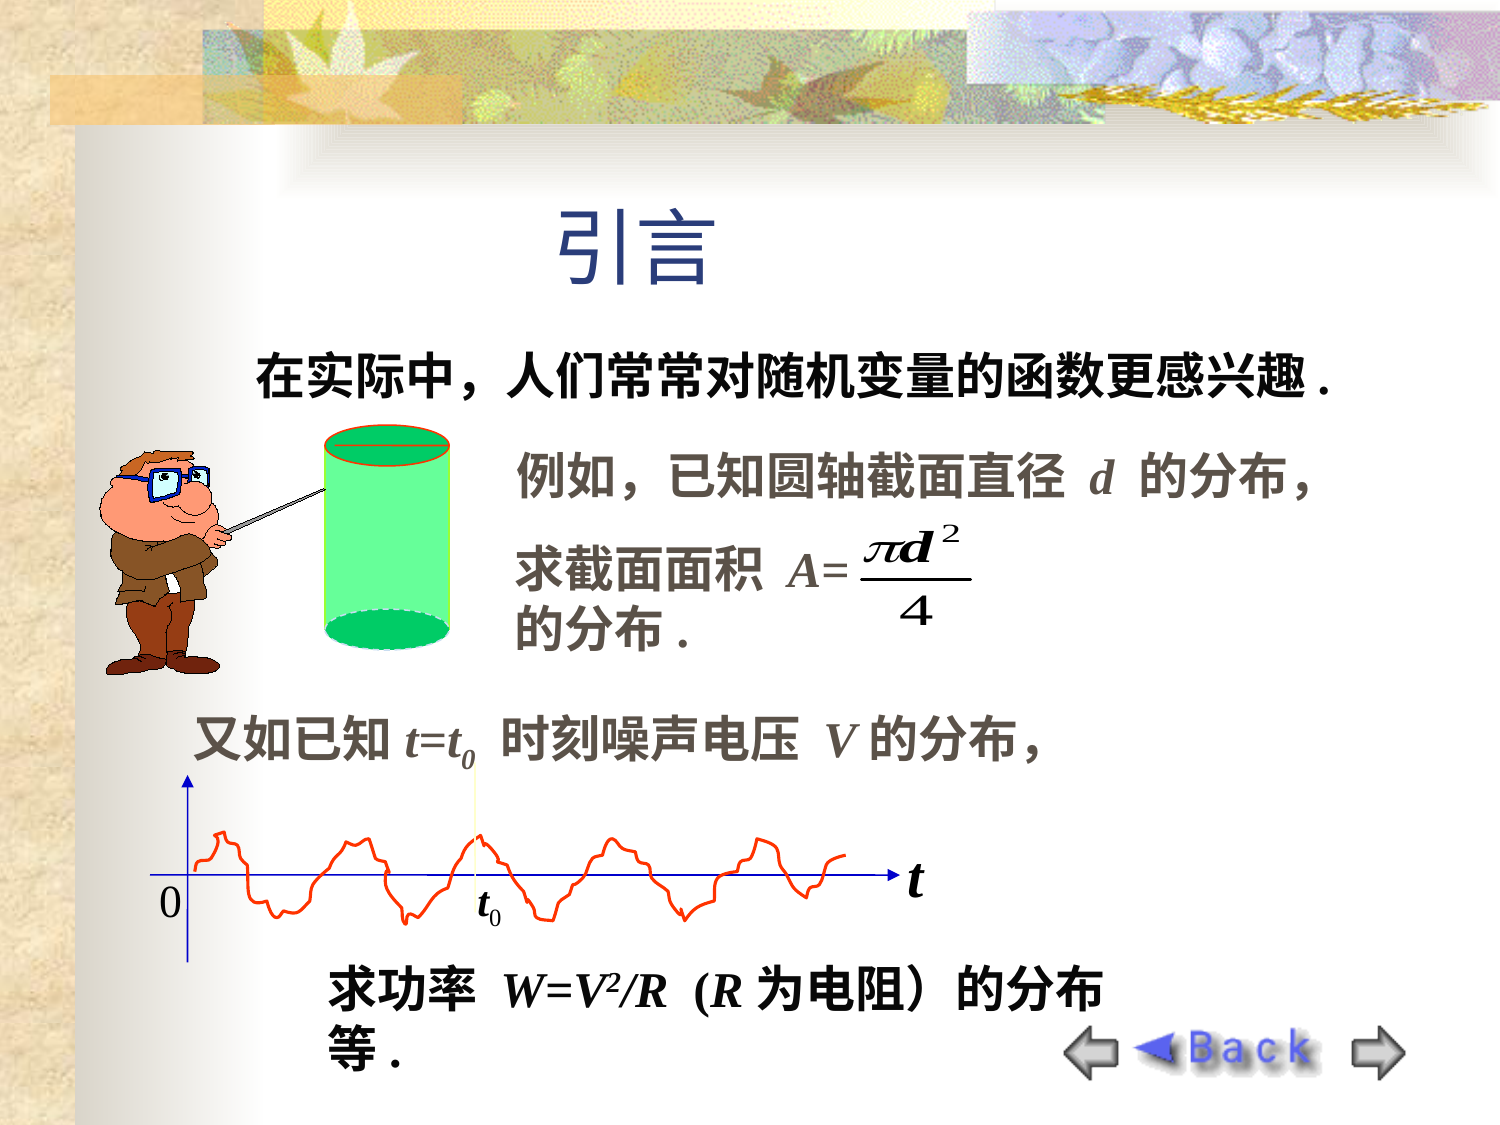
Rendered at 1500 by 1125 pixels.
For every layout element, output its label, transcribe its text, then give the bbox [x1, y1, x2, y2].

text_box 例如，已知圆轴截面直径 d 的分布， [501, 437, 1354, 513]
text_box 求功率 W=V2/R (R为电阻）的分布等. [312, 949, 1169, 1085]
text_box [99, 449, 326, 676]
text_box 在实际中，人们常常对随机变量的函数更感兴趣. [150, 337, 1475, 413]
picture [1350, 1024, 1408, 1083]
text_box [499, 512, 1251, 665]
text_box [149, 762, 938, 963]
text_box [324, 424, 488, 651]
picture [1169, 1024, 1332, 1080]
text_box 引言 [537, 187, 975, 303]
text_box 又如已知t=t0 时刻噪声电压 V的分布， [177, 699, 1084, 783]
picture [0, 0, 1500, 1125]
